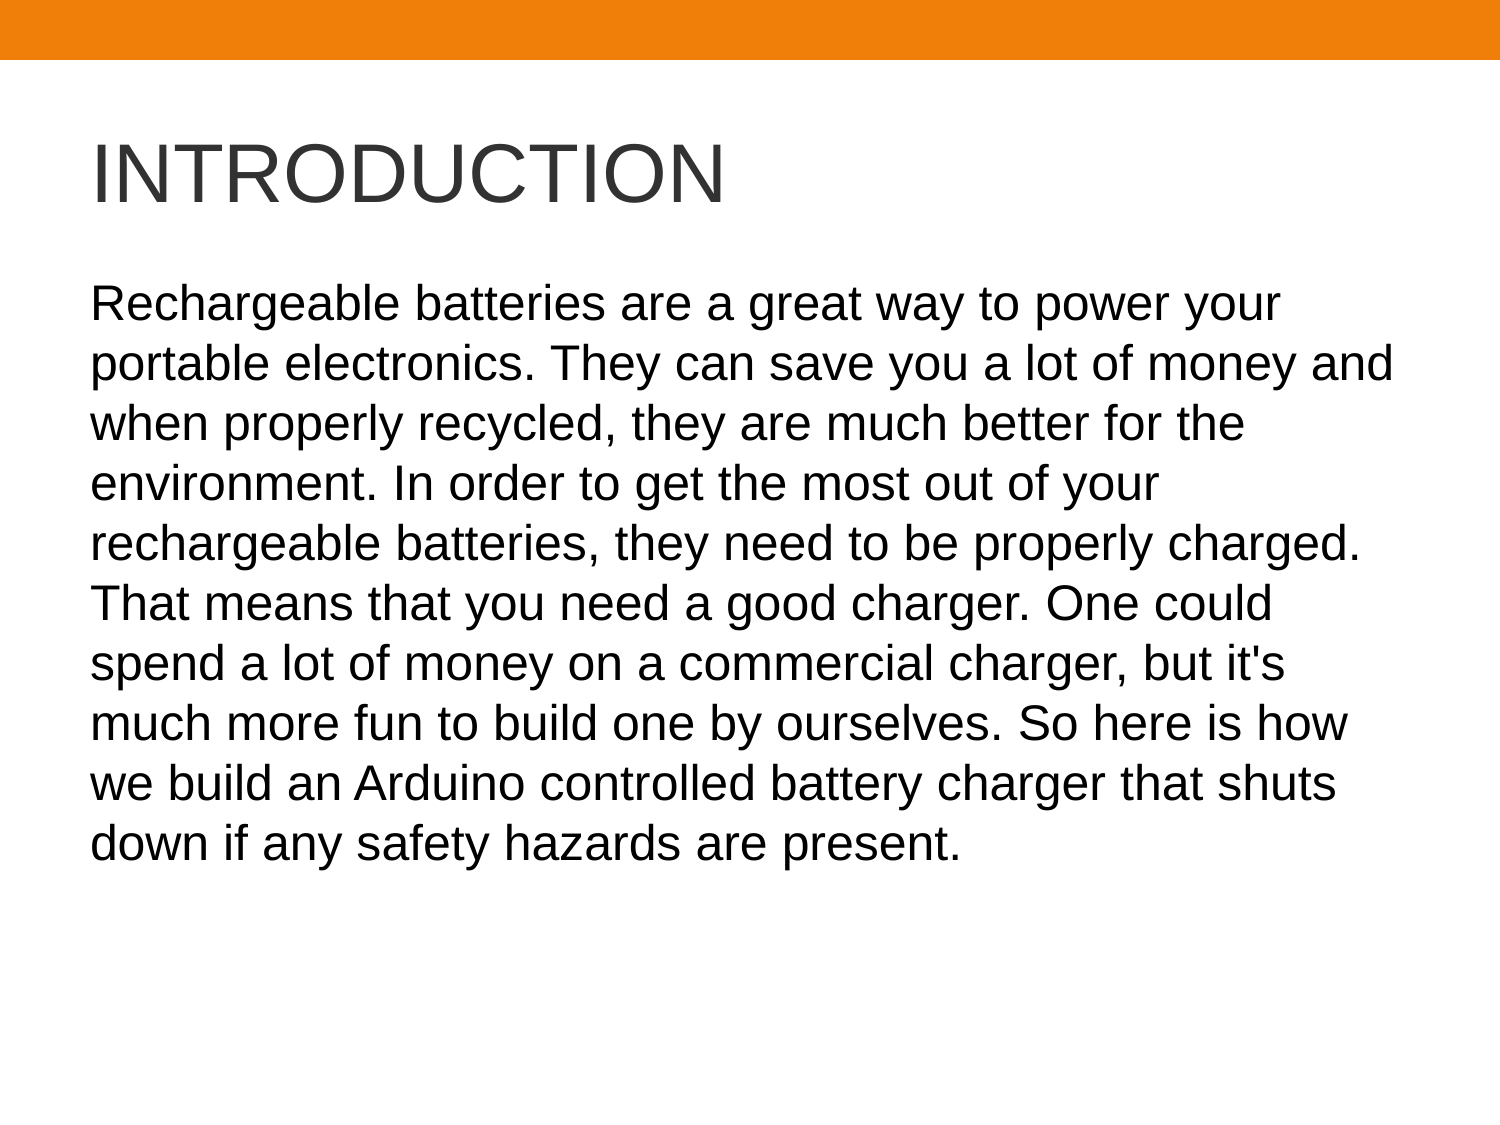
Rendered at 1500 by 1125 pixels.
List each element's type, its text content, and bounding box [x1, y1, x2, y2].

title INTRODUCTION [75, 87, 1425, 250]
list Rechargeable batteries are a great way to power your portable electronics. They can save you a lot of money and when properly recycled, they are much better for the environment. In order to get the most out of your rechargeable batteries, they need to be properly charged. That means that you need a good charger. One could spend a lot of money on a commercial charger, but it's much more fun to build one by ourselves. So here is how we build an Arduino controlled battery charger that shuts down if any safety hazards are present. [75, 262, 1425, 1063]
